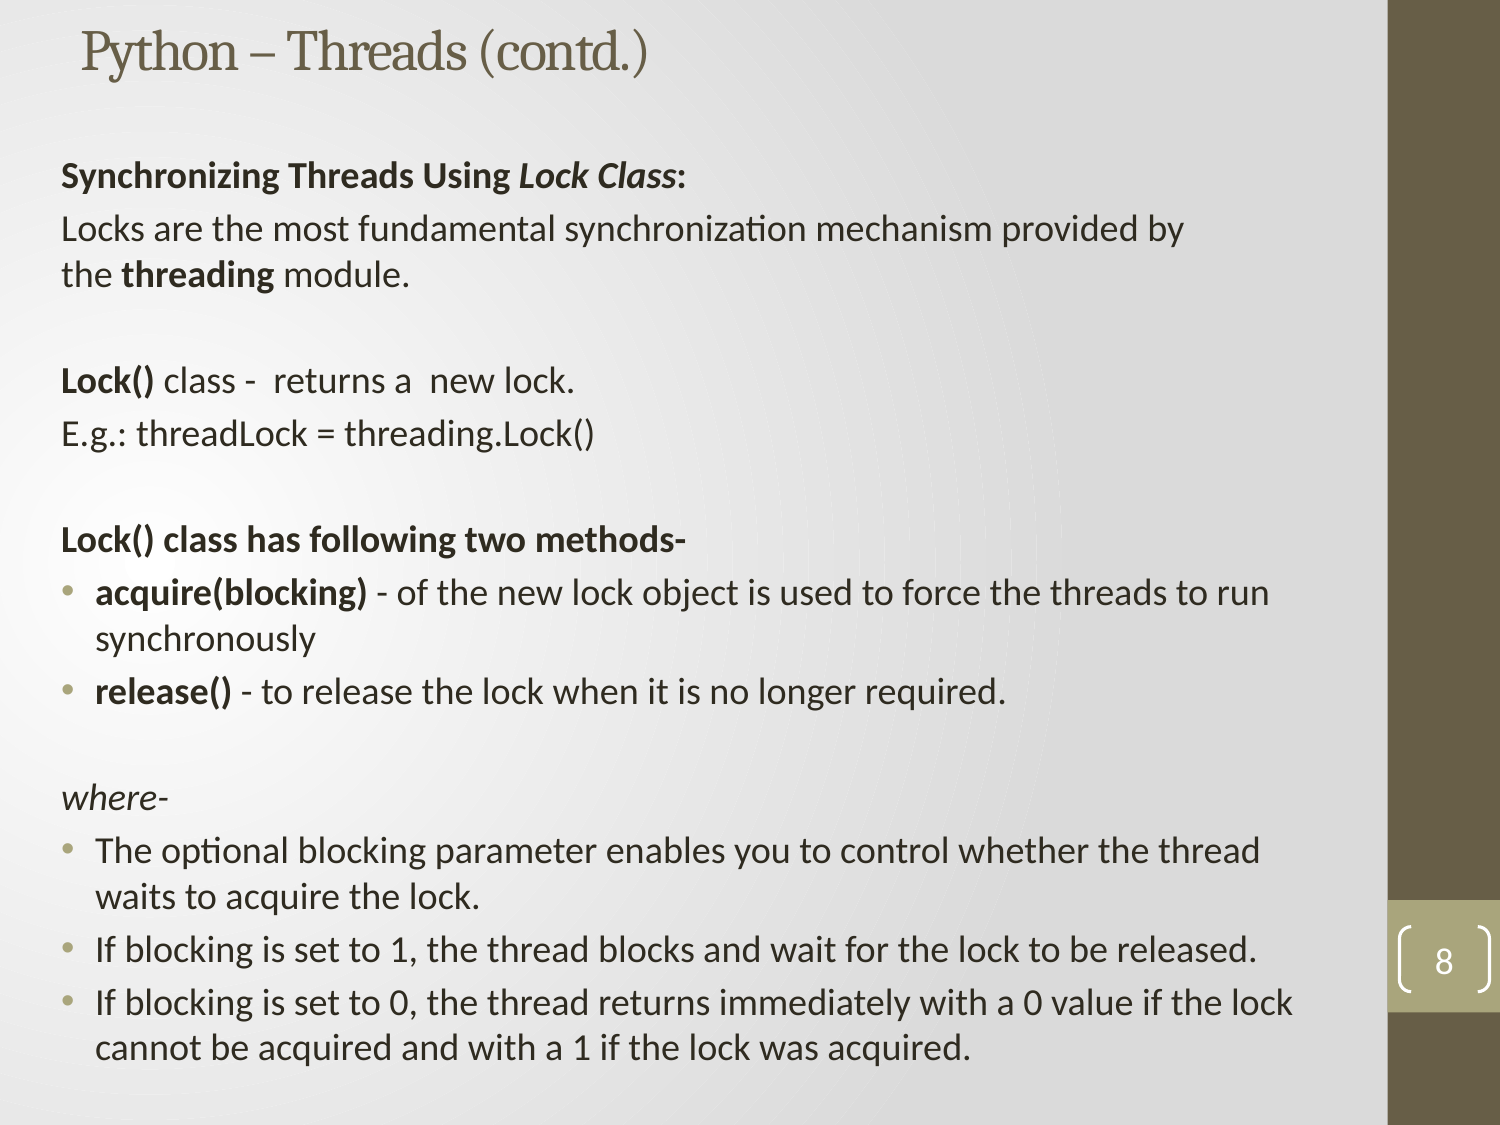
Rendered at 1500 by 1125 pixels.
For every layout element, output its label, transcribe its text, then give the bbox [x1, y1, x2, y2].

slide_number 8 [1397, 925, 1492, 994]
list Synchronizing Threads Using Lock Class: Locks are the most fundamental synchronization mechanism provided by the threading module. Lock() class - returns a new lock. E.g.: threadLock = threading.Lock() Lock() class has following two methods- acquire(blocking) - of the new lock object is used to force the threads to run synchronously release() - to release the lock when it is no longer required. where- The optional blocking parameter enables you to control whether the thread waits to acquire the lock. If blocking is set to 1, the thread blocks and wait for the lock to be released. If blocking is set to 0, the thread returns immediately with a 0 value if the lock cannot be acquired and with a 1 if the lock was acquired. [29, 90, 1325, 1094]
title Python – Threads (contd.) [64, 19, 1315, 76]
